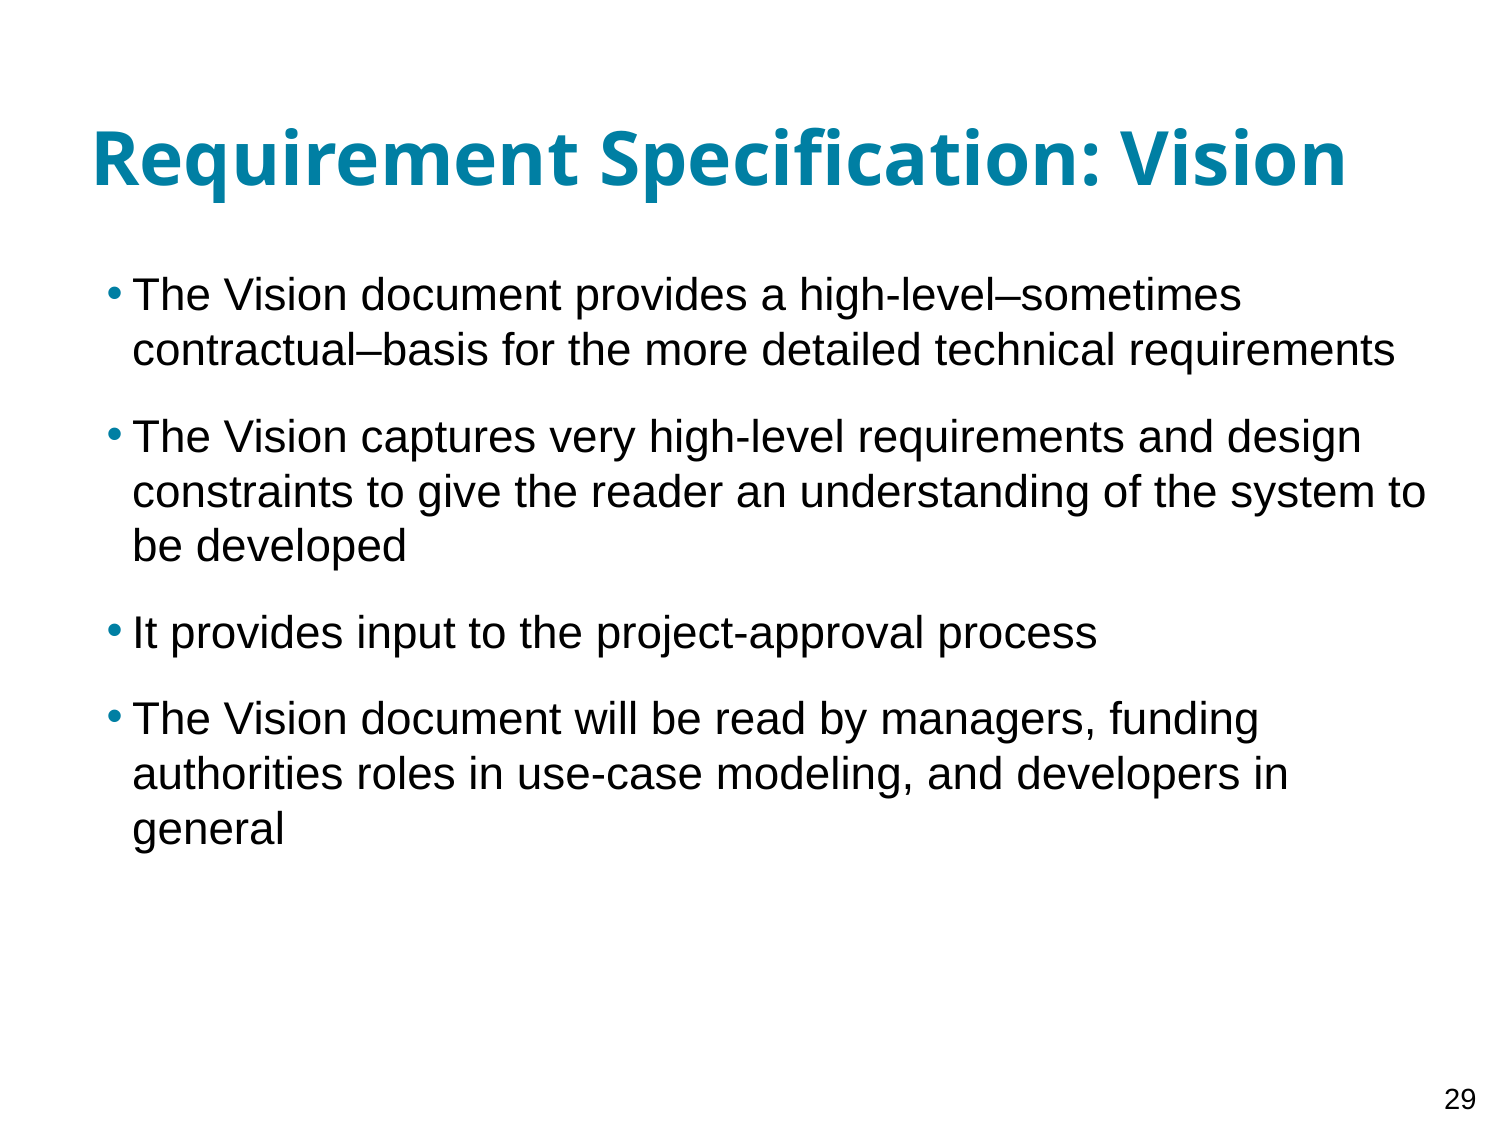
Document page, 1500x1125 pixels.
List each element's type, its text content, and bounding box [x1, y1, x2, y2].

title Requirement Specification: Vision [75, 35, 1425, 216]
slide_number 29 [1401, 1082, 1492, 1113]
list The Vision document provides a high-level–sometimes contractual–basis for the more detailed technical requirements The Vision captures very high-level requirements and design constraints to give the reader an understanding of the system to be developed It provides input to the project-approval process The Vision document will be read by managers, funding authorities roles in use-case modeling, and developers in general [75, 249, 1463, 988]
